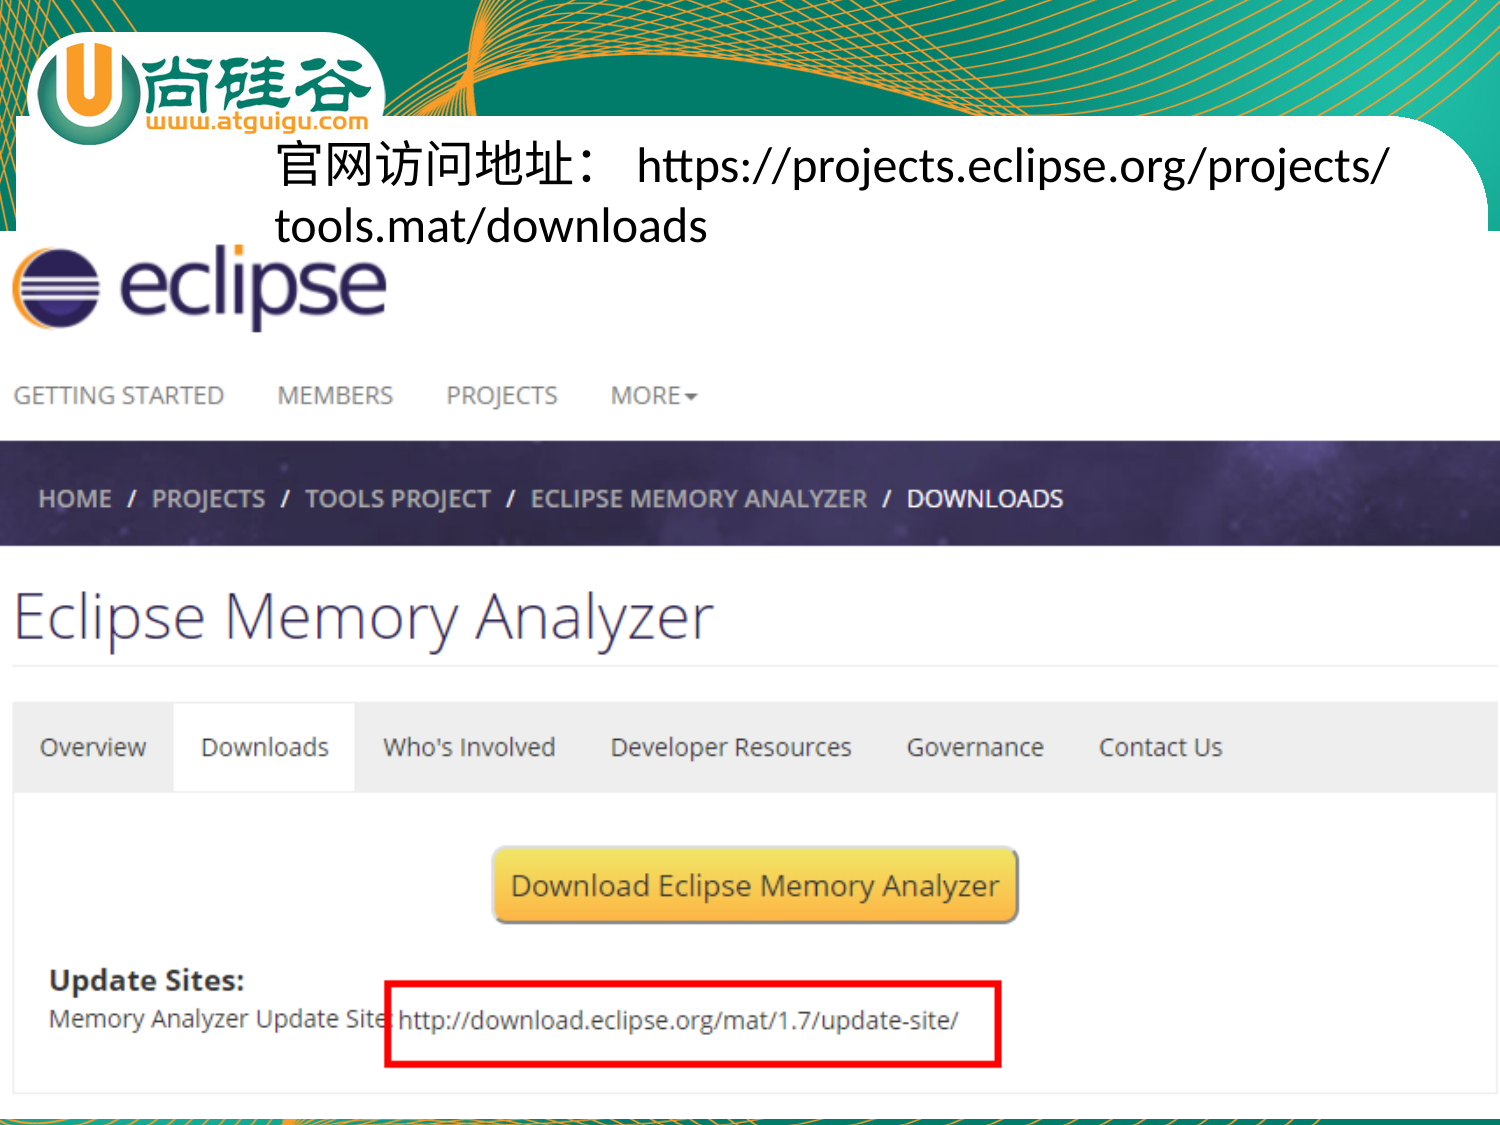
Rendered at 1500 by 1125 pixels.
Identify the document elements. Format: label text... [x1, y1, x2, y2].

text_box 官网访问地址：https://projects.eclipse.org/projects/tools.mat/downloads [259, 125, 1500, 231]
picture [0, 0, 1500, 1125]
